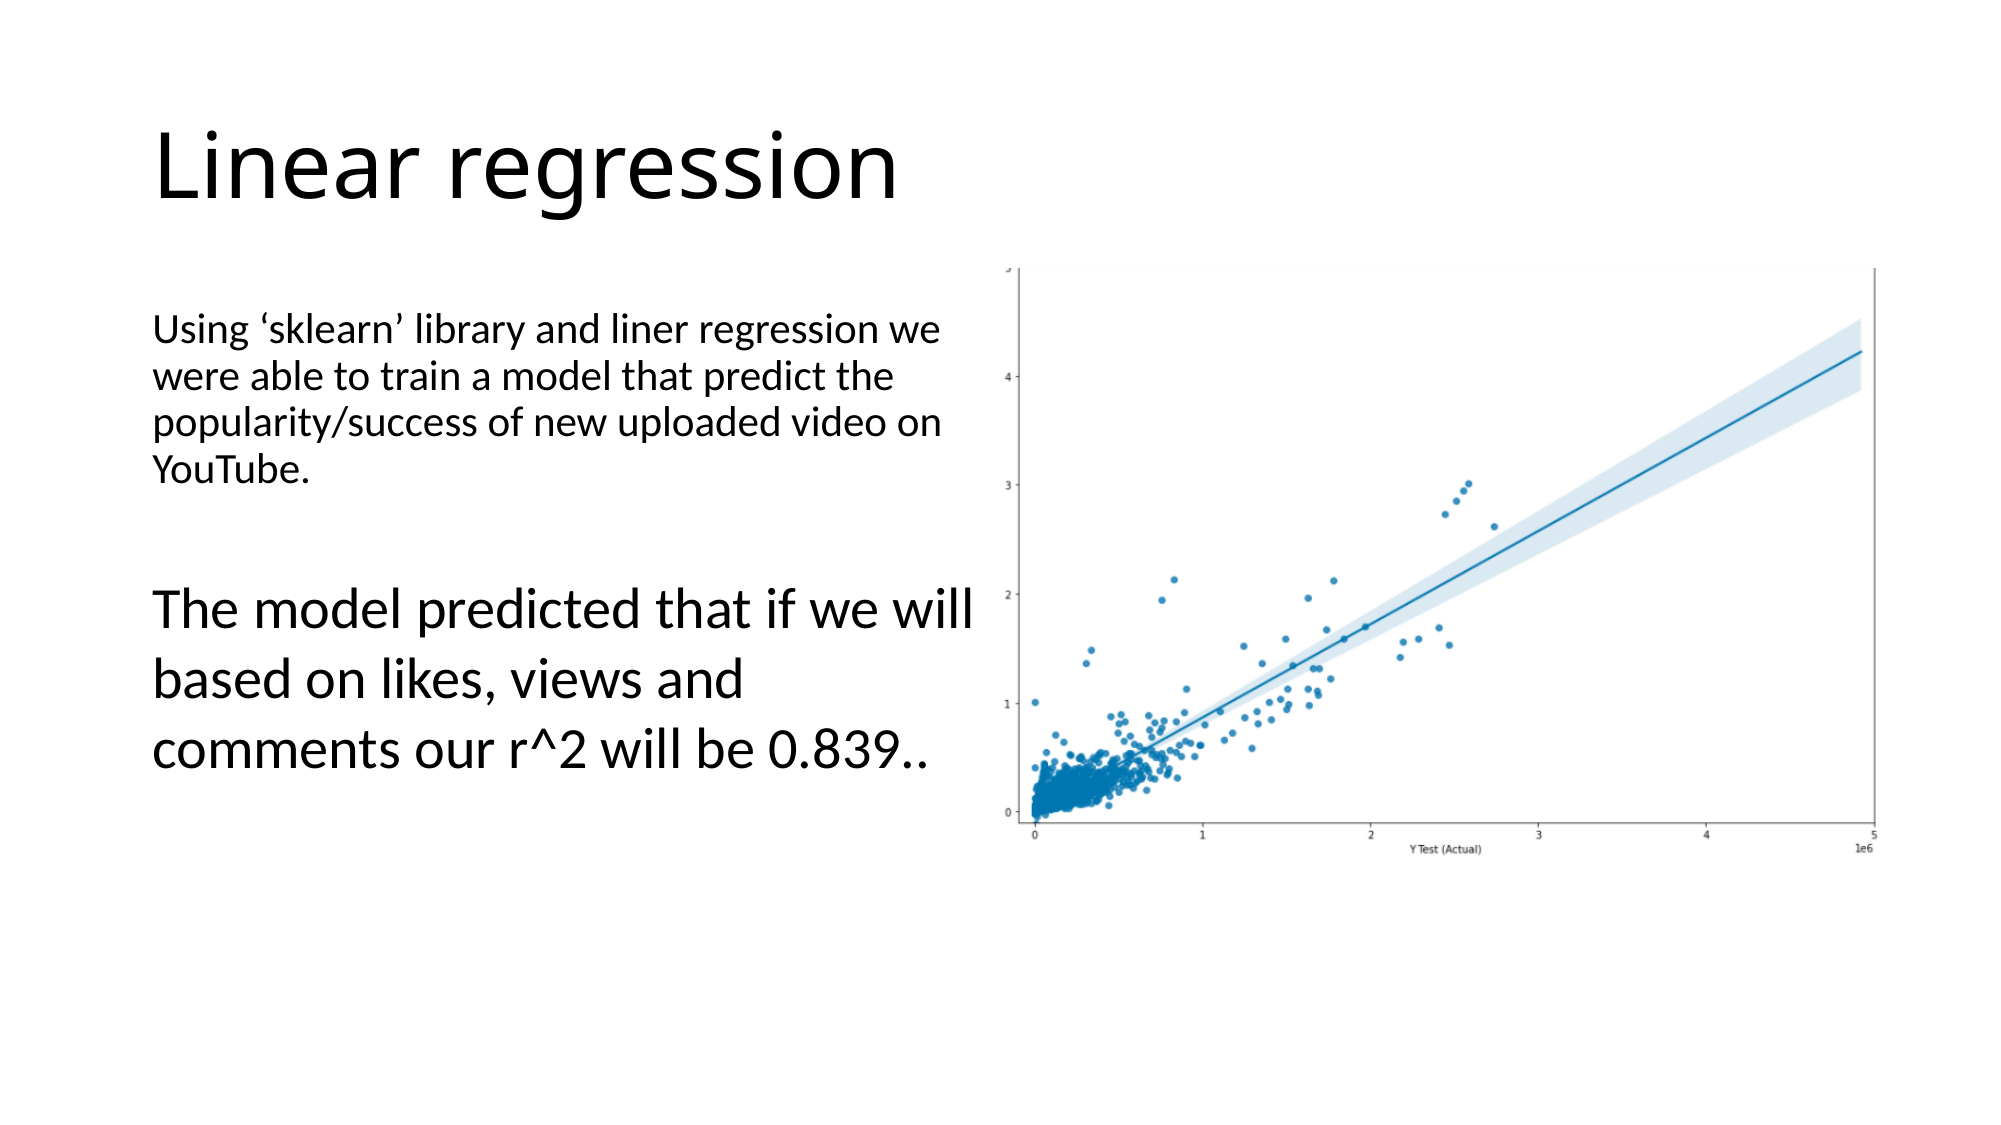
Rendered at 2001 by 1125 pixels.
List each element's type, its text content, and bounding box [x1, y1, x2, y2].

list Using ‘sklearn’ library and liner regression we were able to train a model that predict the popularity/success of new uploaded video on YouTube. [137, 299, 999, 501]
title Linear regression [137, 59, 1863, 278]
text_box The model predicted that if we will based on likes, views and comments our r^2 will be 0.839.. [137, 562, 999, 788]
picture [999, 268, 1878, 857]
